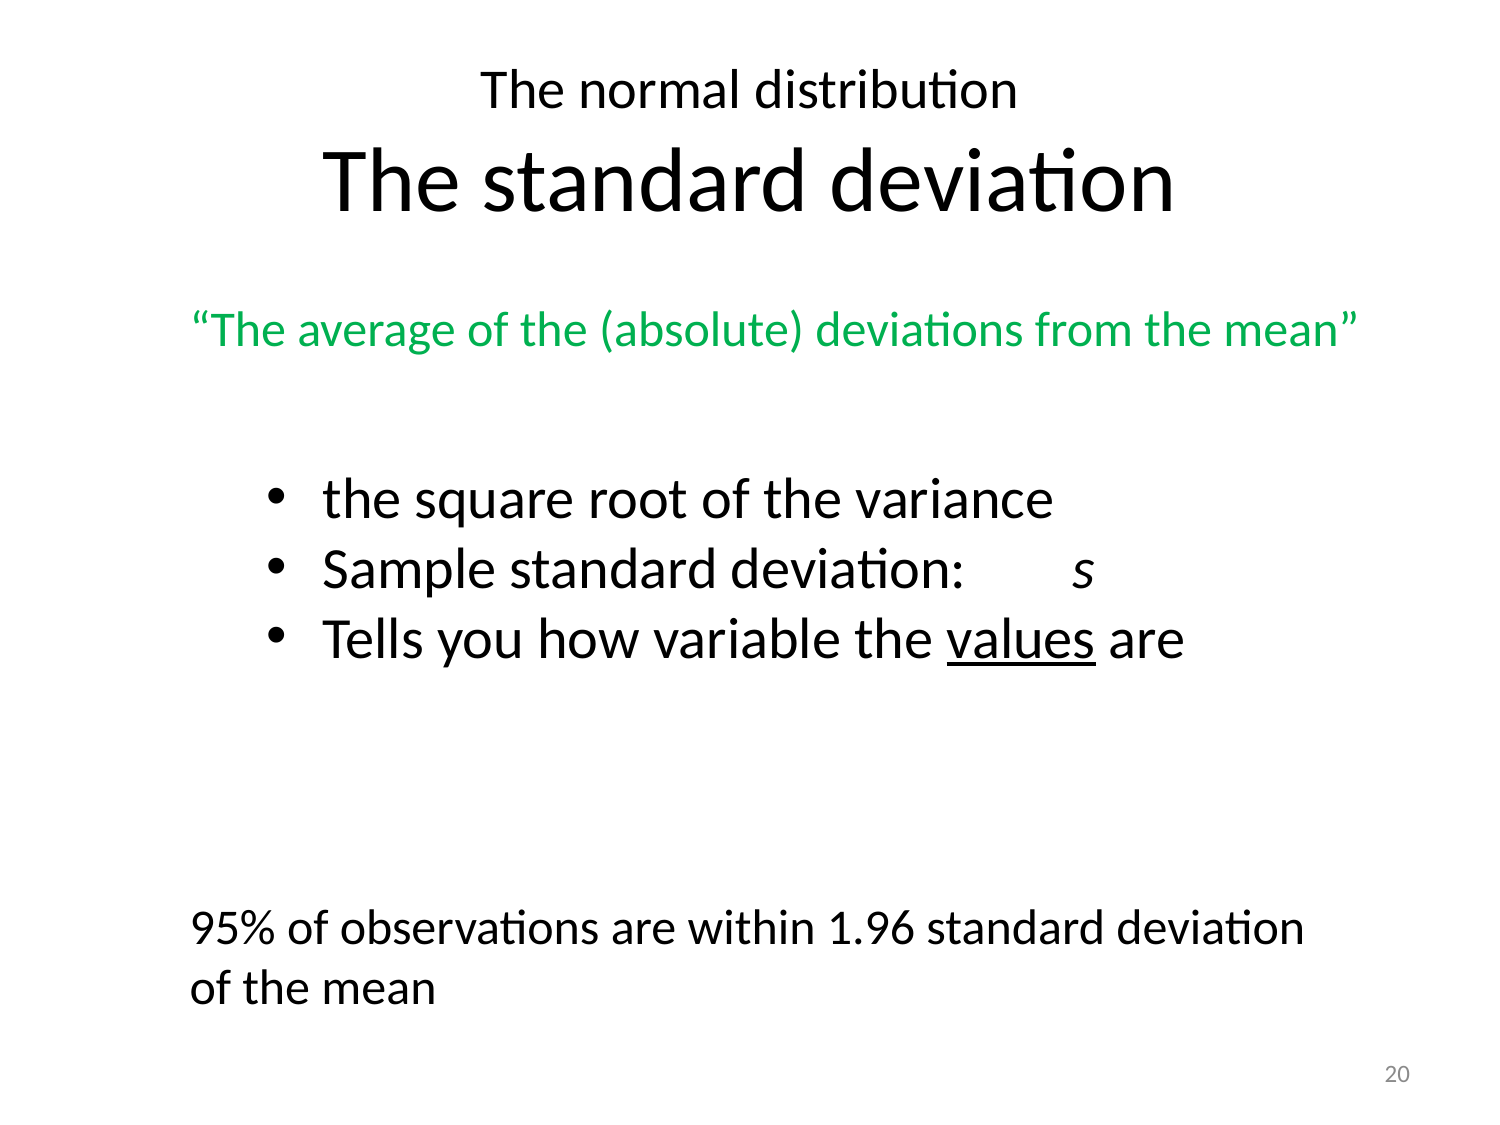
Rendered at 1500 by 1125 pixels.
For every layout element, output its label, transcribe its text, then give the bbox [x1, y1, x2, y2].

text_box The normal distribution The standard deviation [74, 45, 1425, 233]
list the square root of the variance Sample standard deviation: s Tells you how variable the values are [251, 452, 1332, 519]
text_box 95% of observations are within 1.96 standard deviation of the mean [174, 887, 1363, 1023]
slide_number 20 [1074, 1042, 1425, 1103]
text_box “The average of the (absolute) deviations from the mean” [174, 289, 1408, 365]
list the square root of the variance Sample standard deviation: s Tells you how variable the values are [251, 520, 1332, 704]
